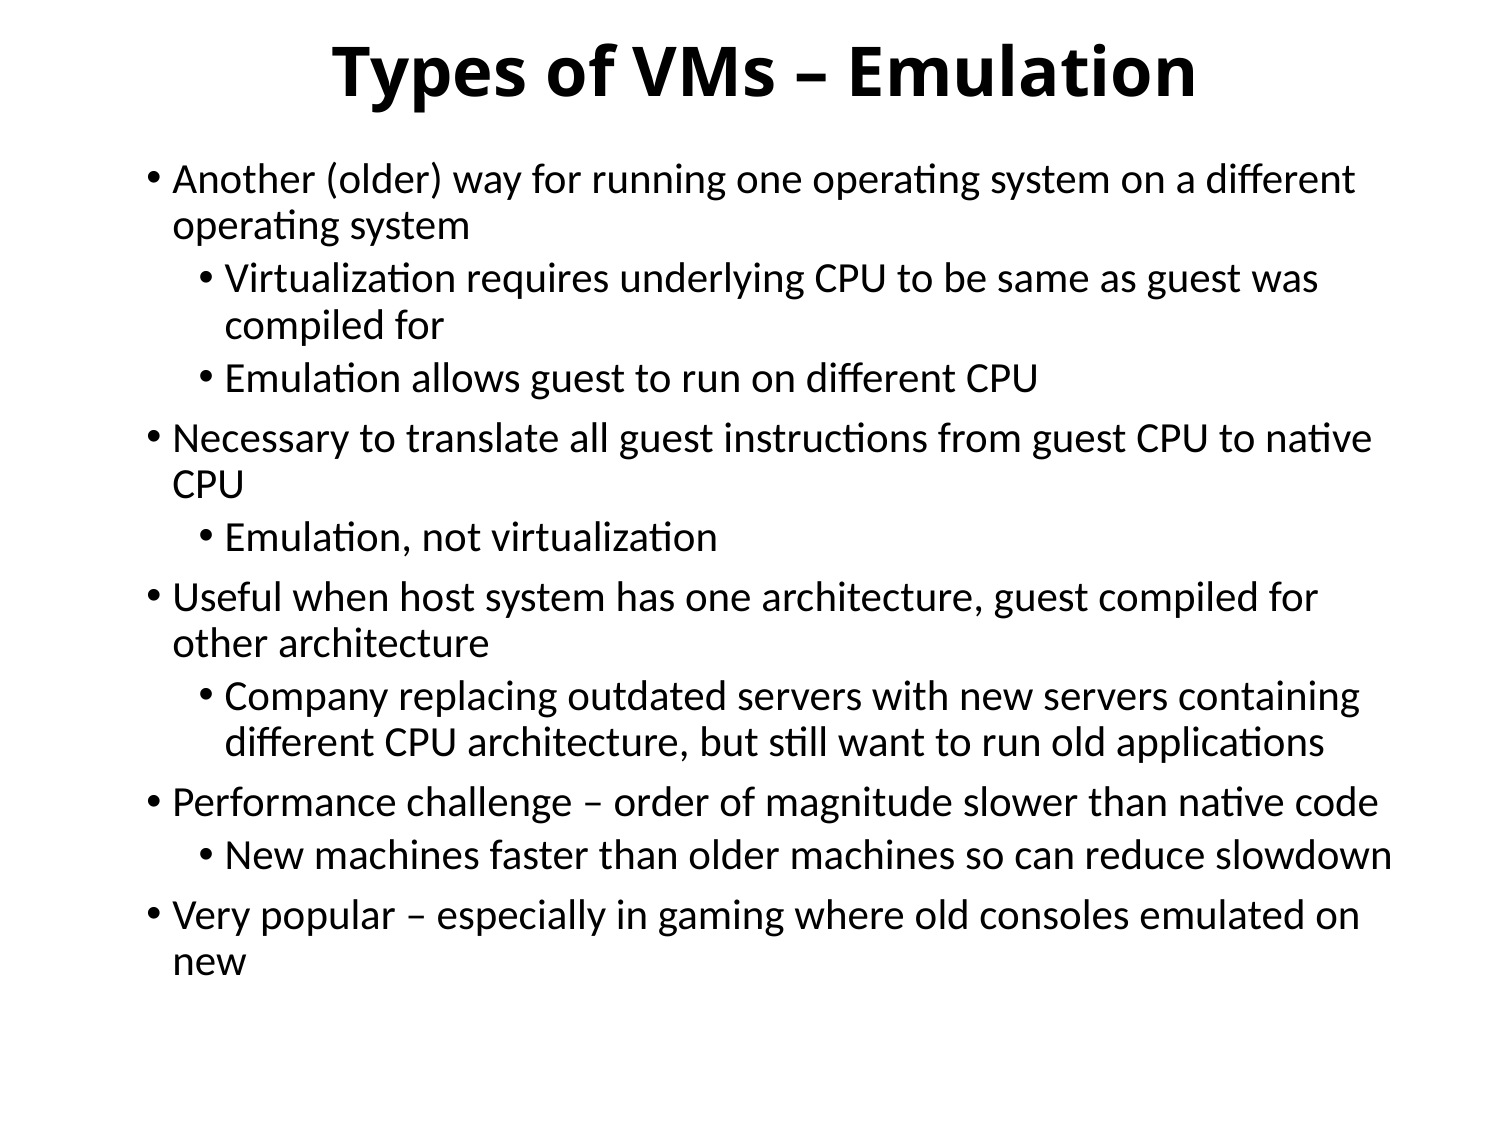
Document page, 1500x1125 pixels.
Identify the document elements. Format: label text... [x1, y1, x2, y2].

title Types of VMs – Emulation [90, 27, 1441, 122]
list Another (older) way for running one operating system on a different operating system Virtualization requires underlying CPU to be same as guest was compiled for Emulation allows guest to run on different CPU Necessary to translate all guest instructions from guest CPU to native CPU Emulation, not virtualization Useful when host system has one architecture, guest compiled for other architecture Company replacing outdated servers with new servers containing different CPU architecture, but still want to run old applications Performance challenge – order of magnitude slower than native code New machines faster than older machines so can reduce slowdown Very popular – especially in gaming where old consoles emulated on new [131, 148, 1441, 1070]
